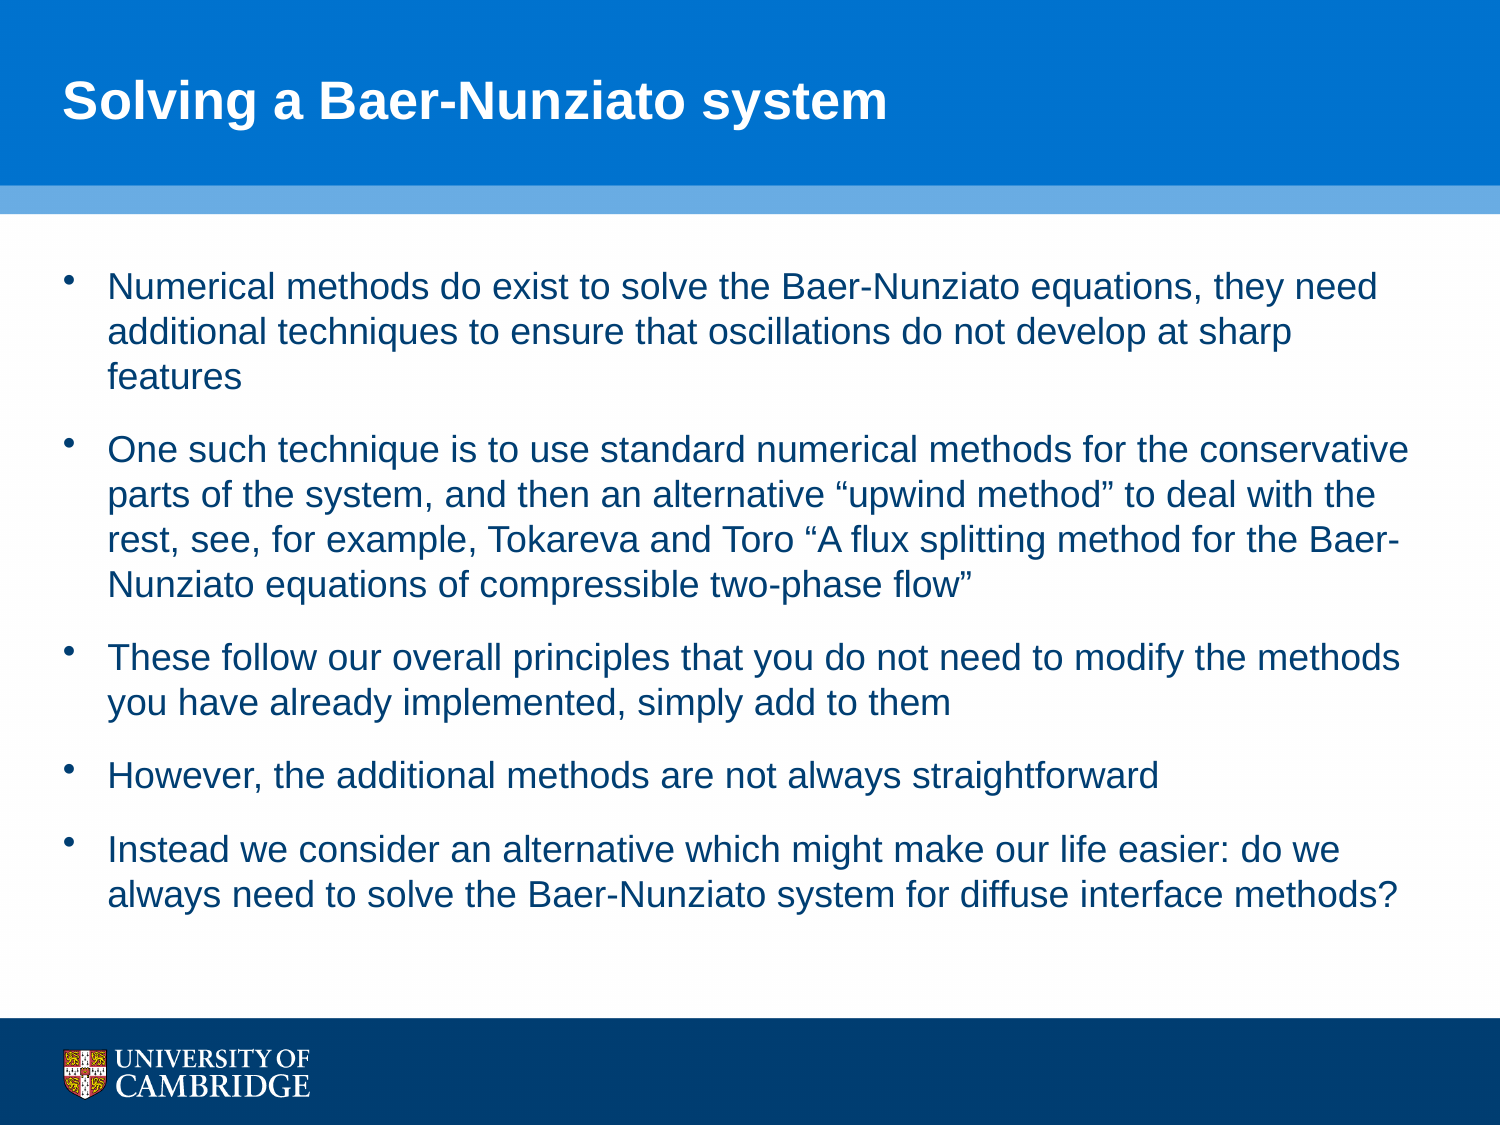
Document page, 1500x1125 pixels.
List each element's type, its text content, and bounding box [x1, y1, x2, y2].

picture [0, 0, 1500, 1125]
title Solving a Baer-Nunziato system [63, 65, 1437, 135]
list Numerical methods do exist to solve the Baer-Nunziato equations, they need additional techniques to ensure that oscillations do not develop at sharp features One such technique is to use standard numerical methods for the conservative parts of the system, and then an alternative “upwind method” to deal with the rest, see, for example, Tokareva and Toro “A flux splitting method for the Baer-Nunziato equations of compressible two-phase flow” These follow our overall principles that you do not need to modify the methods you have already implemented, simply add to them However, the additional methods are not always straightforward Instead we consider an alternative which might make our life easier: do we always need to solve the Baer-Nunziato system for diffuse interface methods? [63, 262, 1437, 429]
